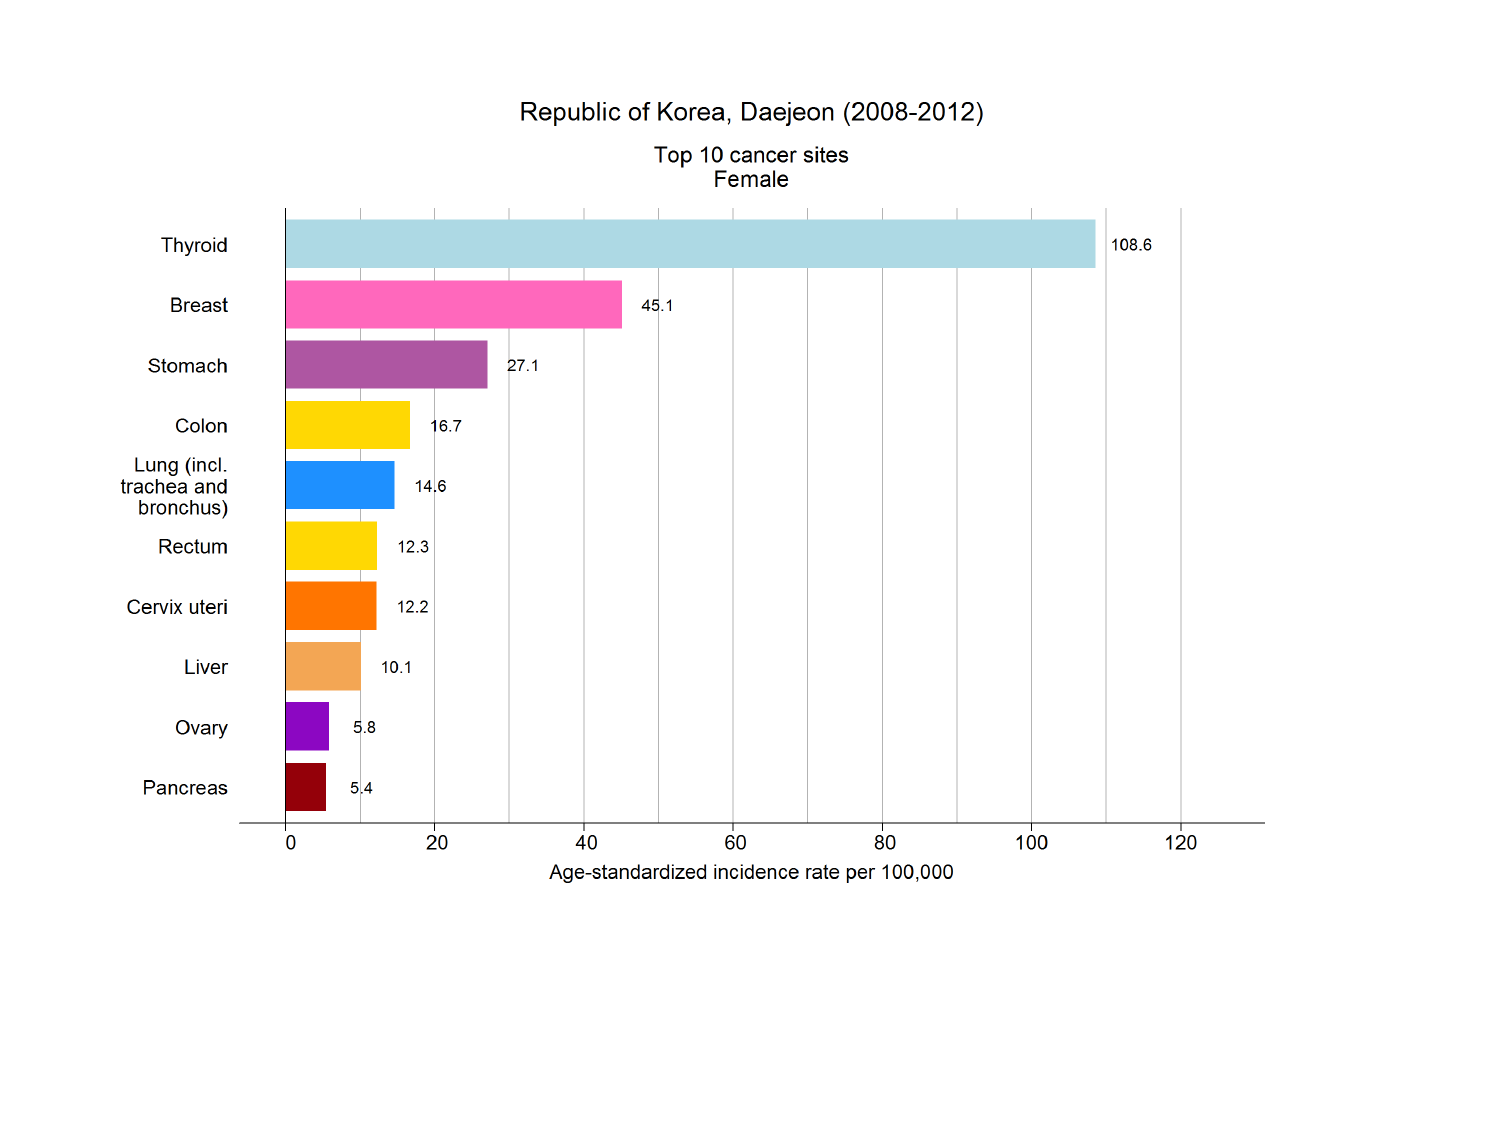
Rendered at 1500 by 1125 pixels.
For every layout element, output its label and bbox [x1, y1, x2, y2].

list [91, 67, 1293, 917]
